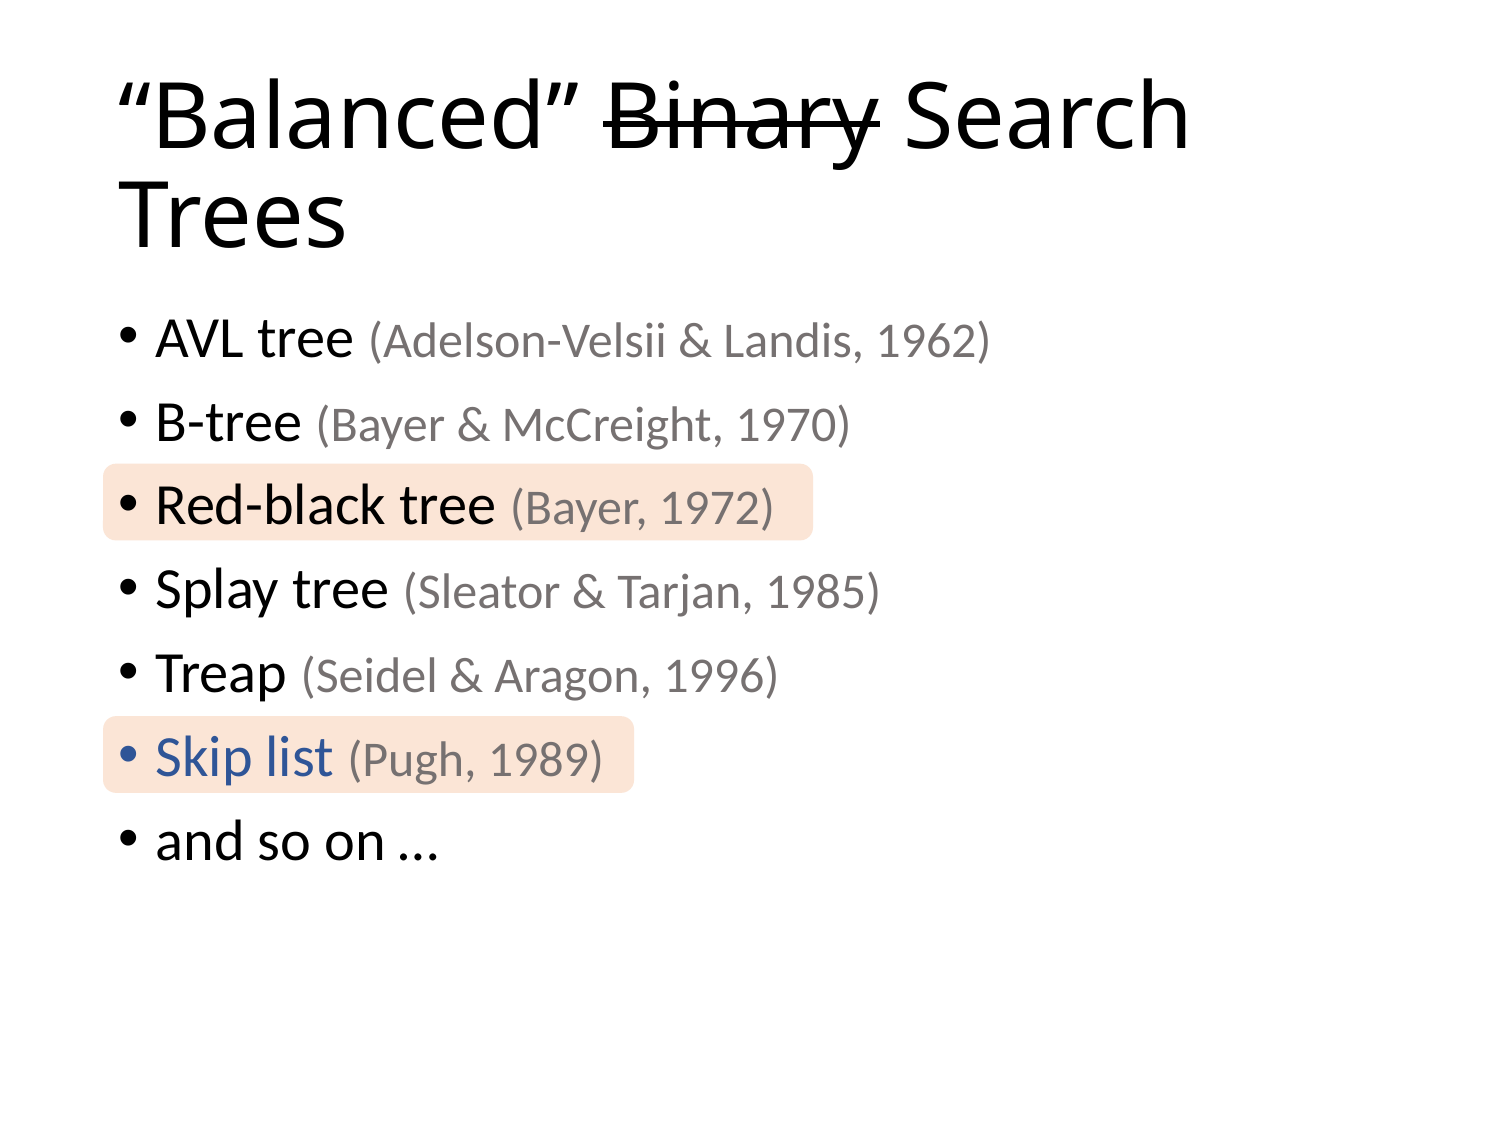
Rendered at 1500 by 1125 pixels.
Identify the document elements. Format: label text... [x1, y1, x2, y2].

list AVL tree (Adelson-Velsii & Landis, 1962) B-tree (Bayer & McCreight, 1970) Red-black tree (Bayer, 1972) Splay tree (Sleator & Tarjan, 1985) Treap (Seidel & Aragon, 1996) Skip list (Pugh, 1989) and so on … [103, 299, 1397, 1014]
title “Balanced” Binary Search Trees [103, 59, 1397, 278]
